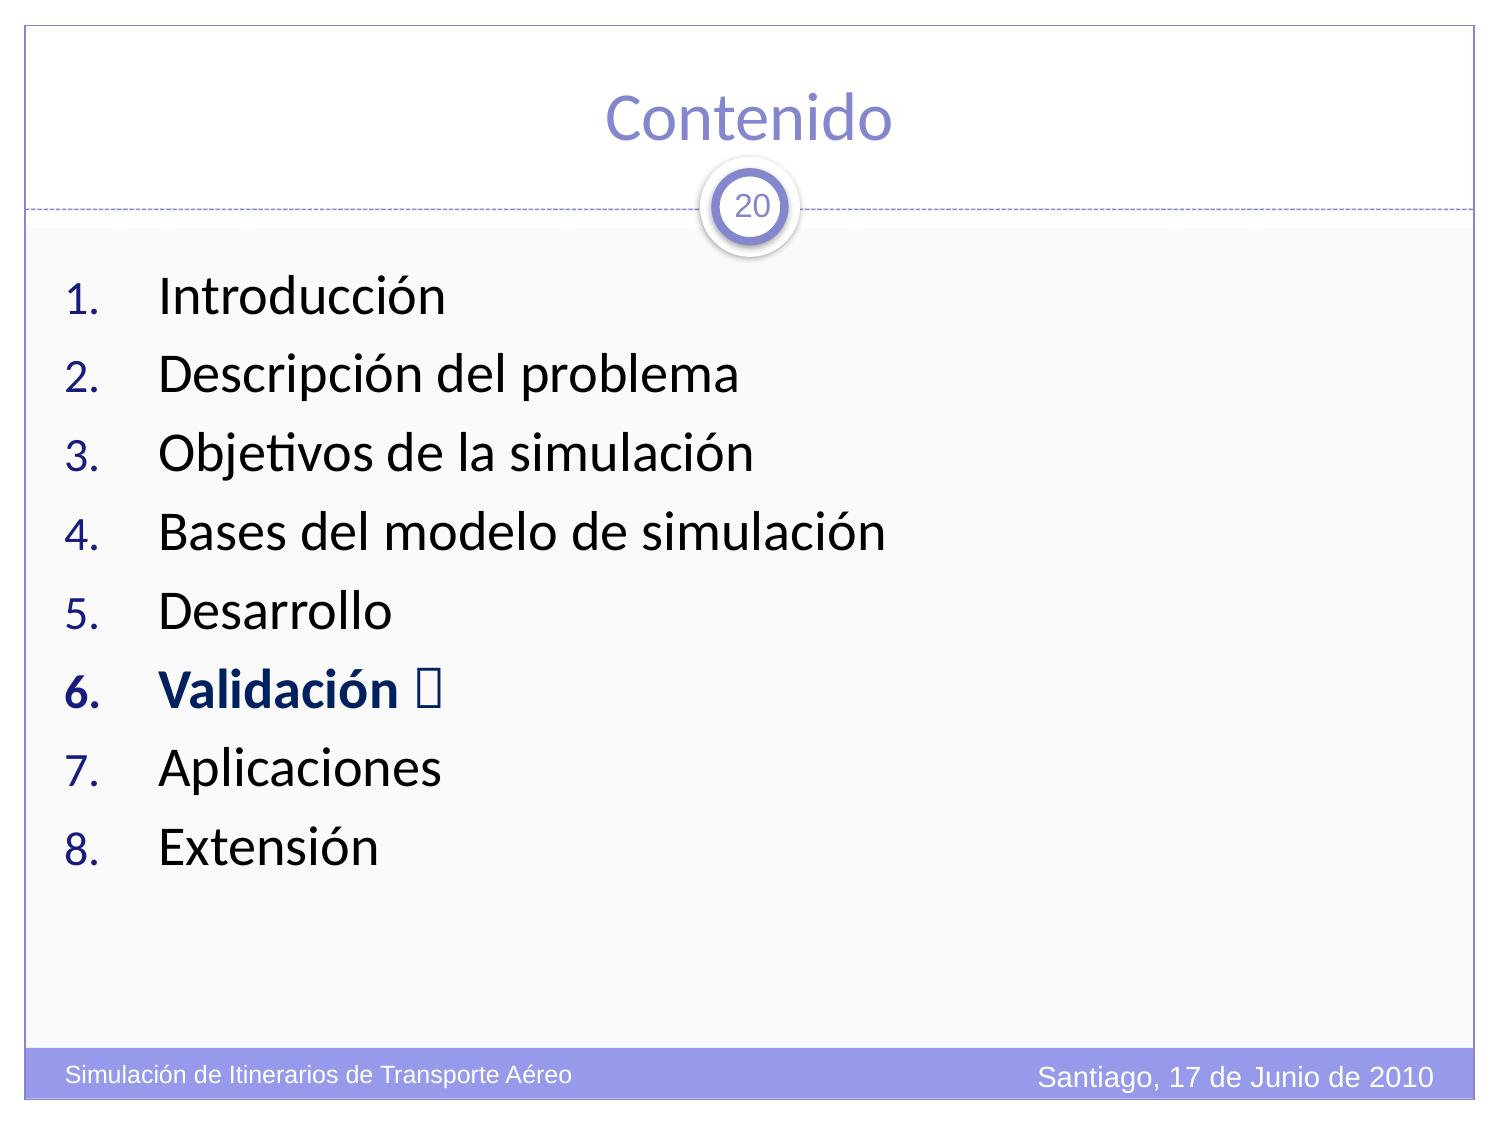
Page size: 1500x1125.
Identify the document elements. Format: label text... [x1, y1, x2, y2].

list Introducción Descripción del problema Objetivos de la simulación Bases del modelo de simulación Desarrollo Validación  Aplicaciones Extensión [49, 250, 1445, 1001]
slide_number Santiago, 17 de Junio de 2010 [950, 1050, 1450, 1111]
footer Simulación de Itinerarios de Transporte Aéreo [50, 1051, 638, 1112]
title Contenido [49, 37, 1450, 162]
slide_number 20 [715, 168, 791, 241]
